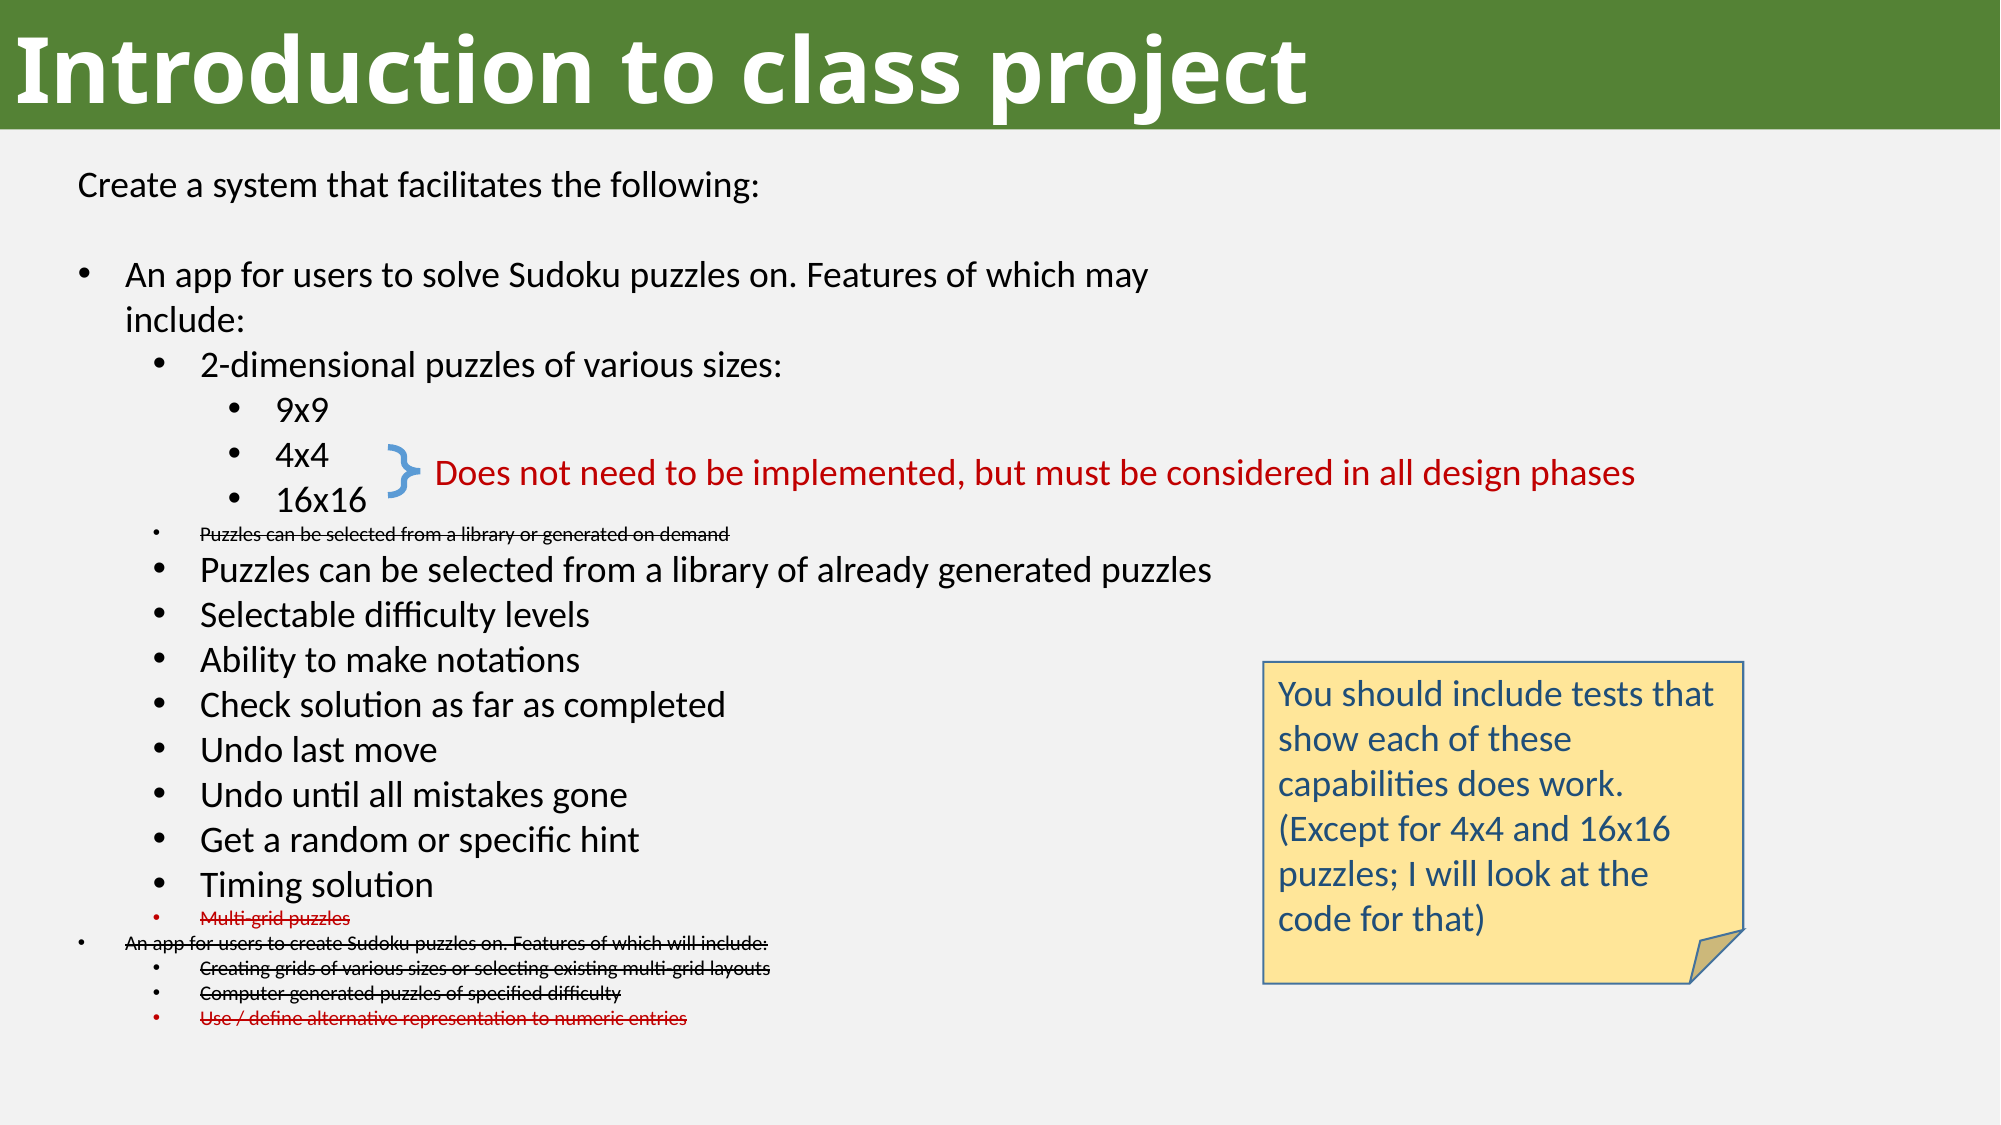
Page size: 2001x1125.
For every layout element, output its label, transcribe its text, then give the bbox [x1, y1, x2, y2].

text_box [387, 440, 1682, 502]
text_box You should include tests that show each of these capabilities does work. (Except for 4x4 and 16x16 puzzles; I will look at the code for that) [1262, 660, 1747, 985]
text_box Create a system that facilitates the following: An app for users to solve Sudoku puzzles on. Features of which may include: 2-dimensional puzzles of various sizes: 9x9 4x4 16x16 Puzzles can be selected from a library or generated on demand Puzzles can be selected from a library of already generated puzzles Selectable difficulty levels Ability to make notations Check solution as far as completed Undo last move Undo until all mistakes gone Get a random or specific hint Timing solution Multi-grid puzzles An app for users to create Sudoku puzzles on. Features of which will include: Creating grids of various sizes or selecting existing multi-grid layouts Computer generated puzzles of specified difficulty Use / define alternative representation to numeric entries [63, 152, 1264, 1038]
text_box Introduction to class project [0, 0, 2000, 130]
